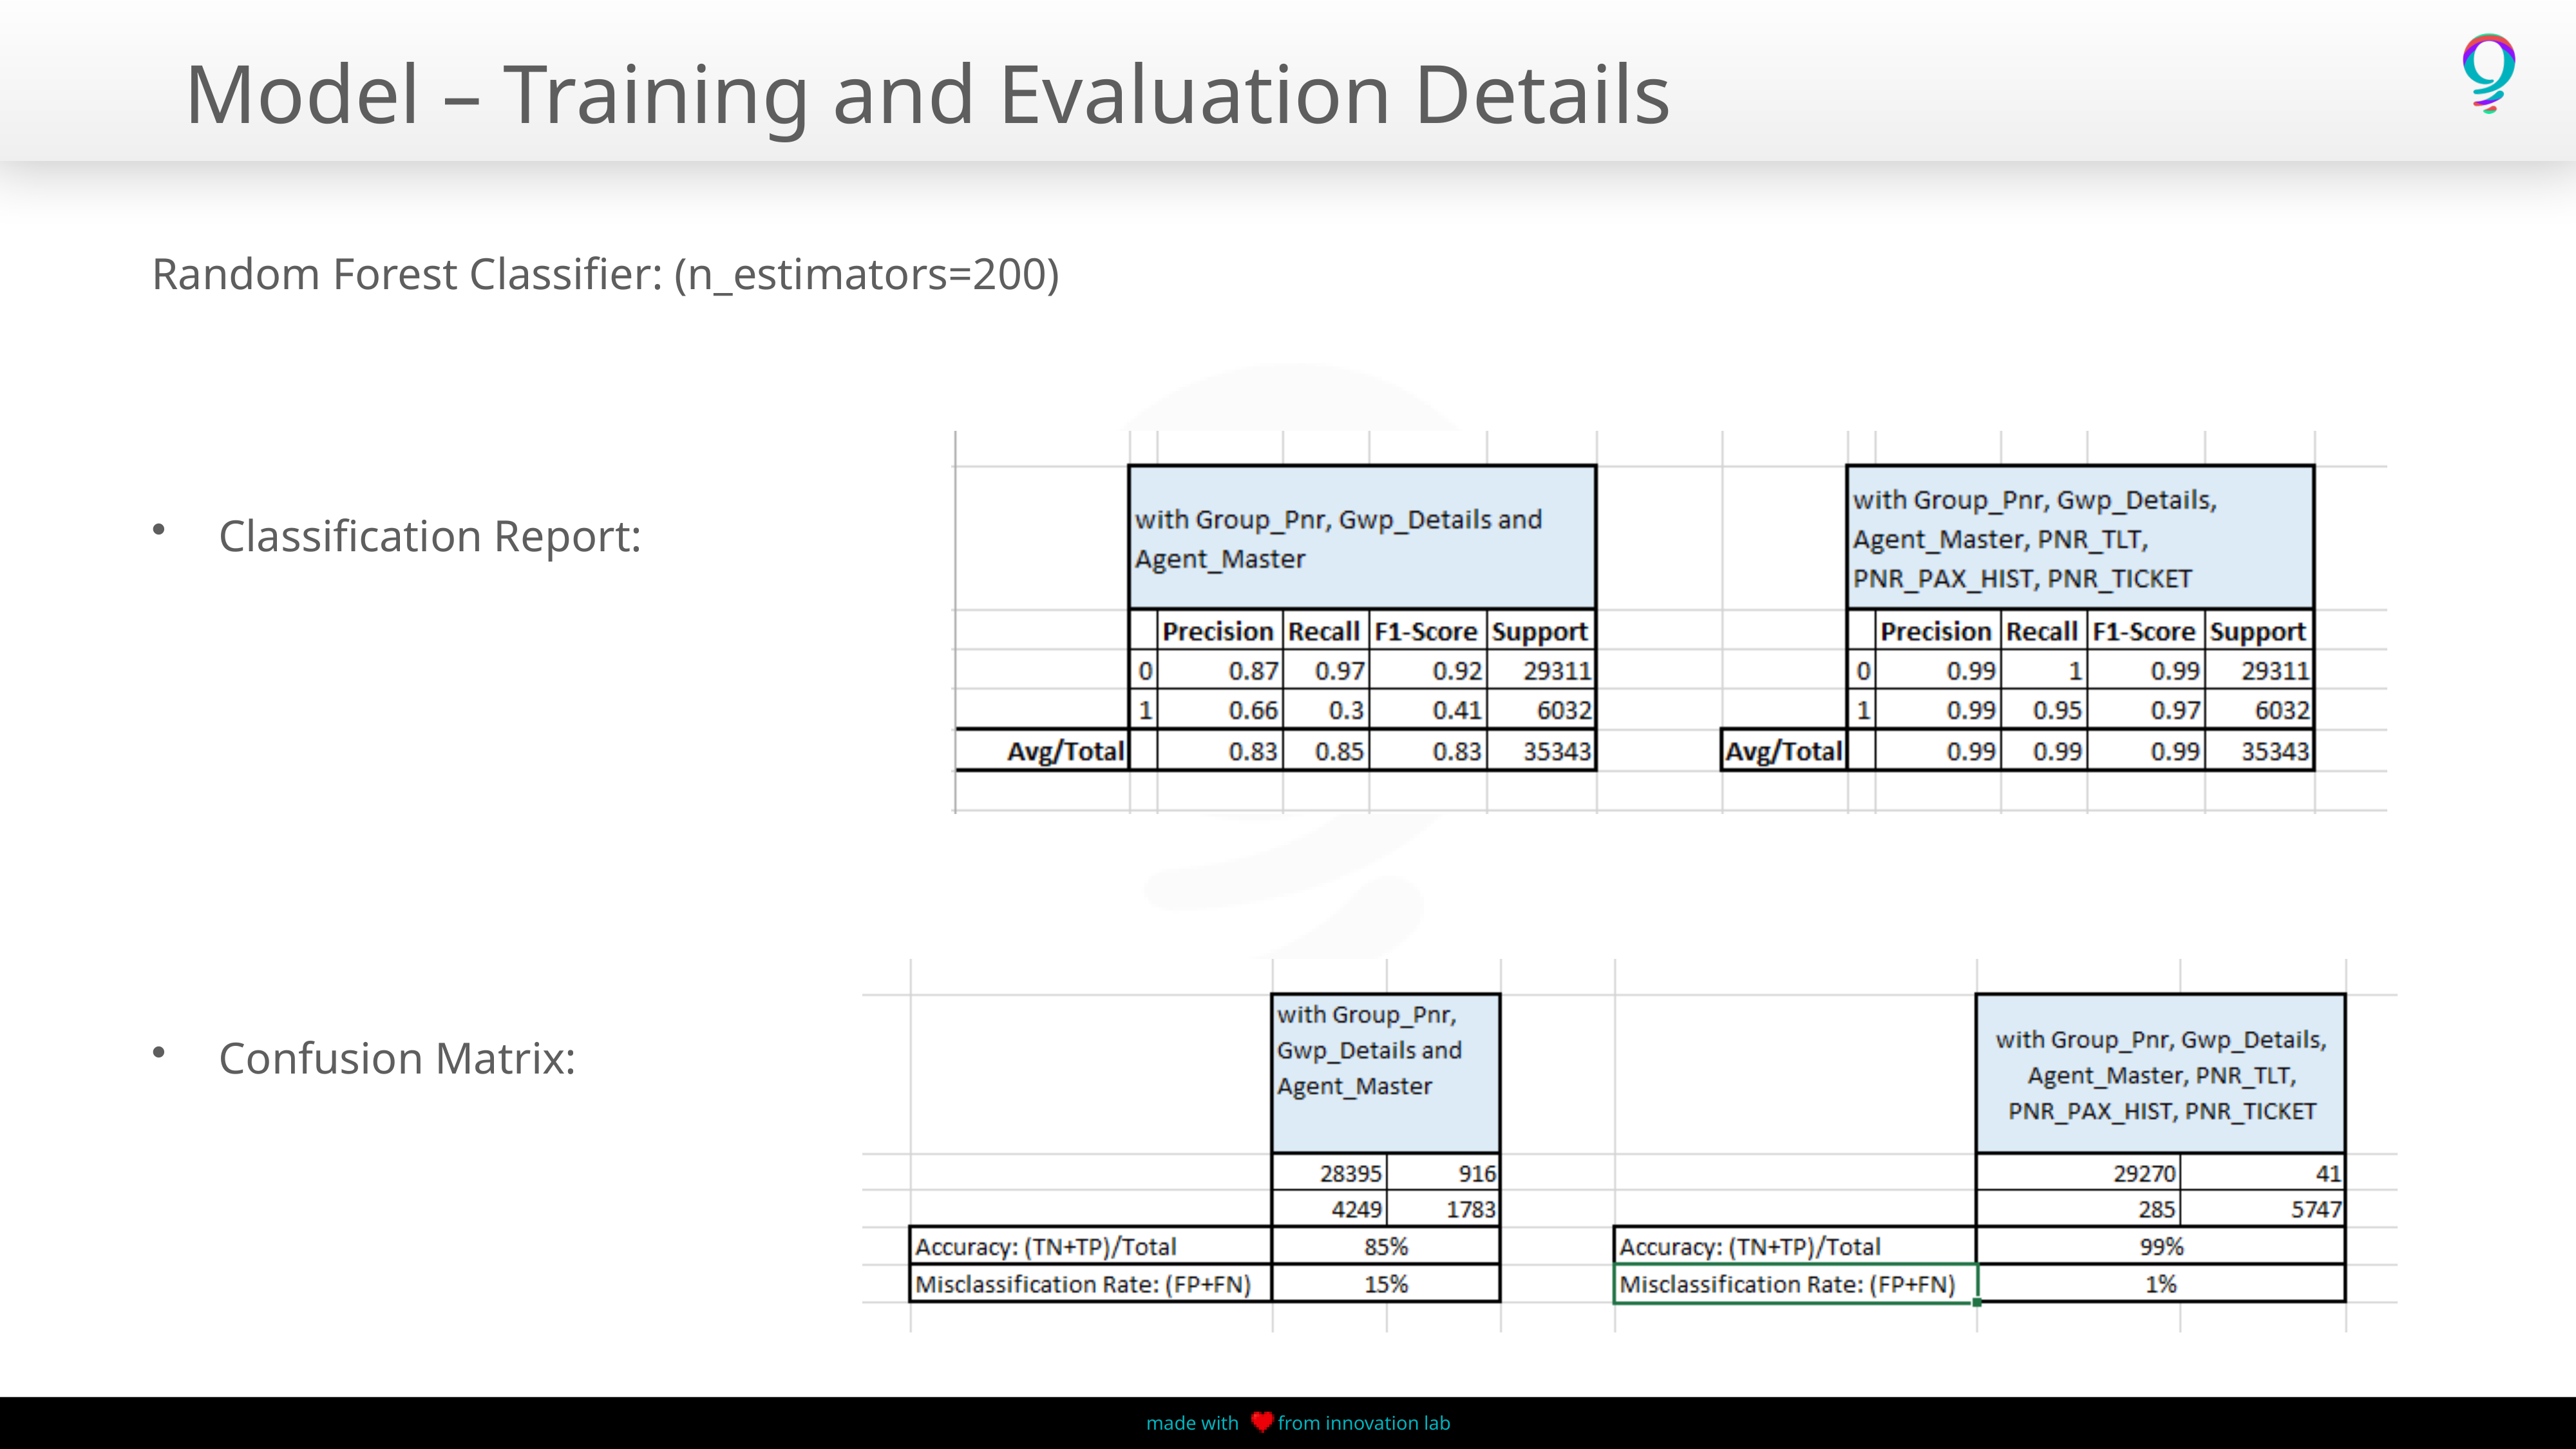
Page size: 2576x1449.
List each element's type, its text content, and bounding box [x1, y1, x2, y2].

picture [862, 959, 2398, 1332]
list Random Forest Classifier: (n_estimators=200) Classification Report: Confusion Matrix: [146, 241, 2366, 1374]
title Model – Training and Evaluation Details [178, 37, 2398, 160]
picture [2463, 33, 2515, 114]
picture [951, 431, 2387, 814]
picture [1251, 1412, 1274, 1433]
